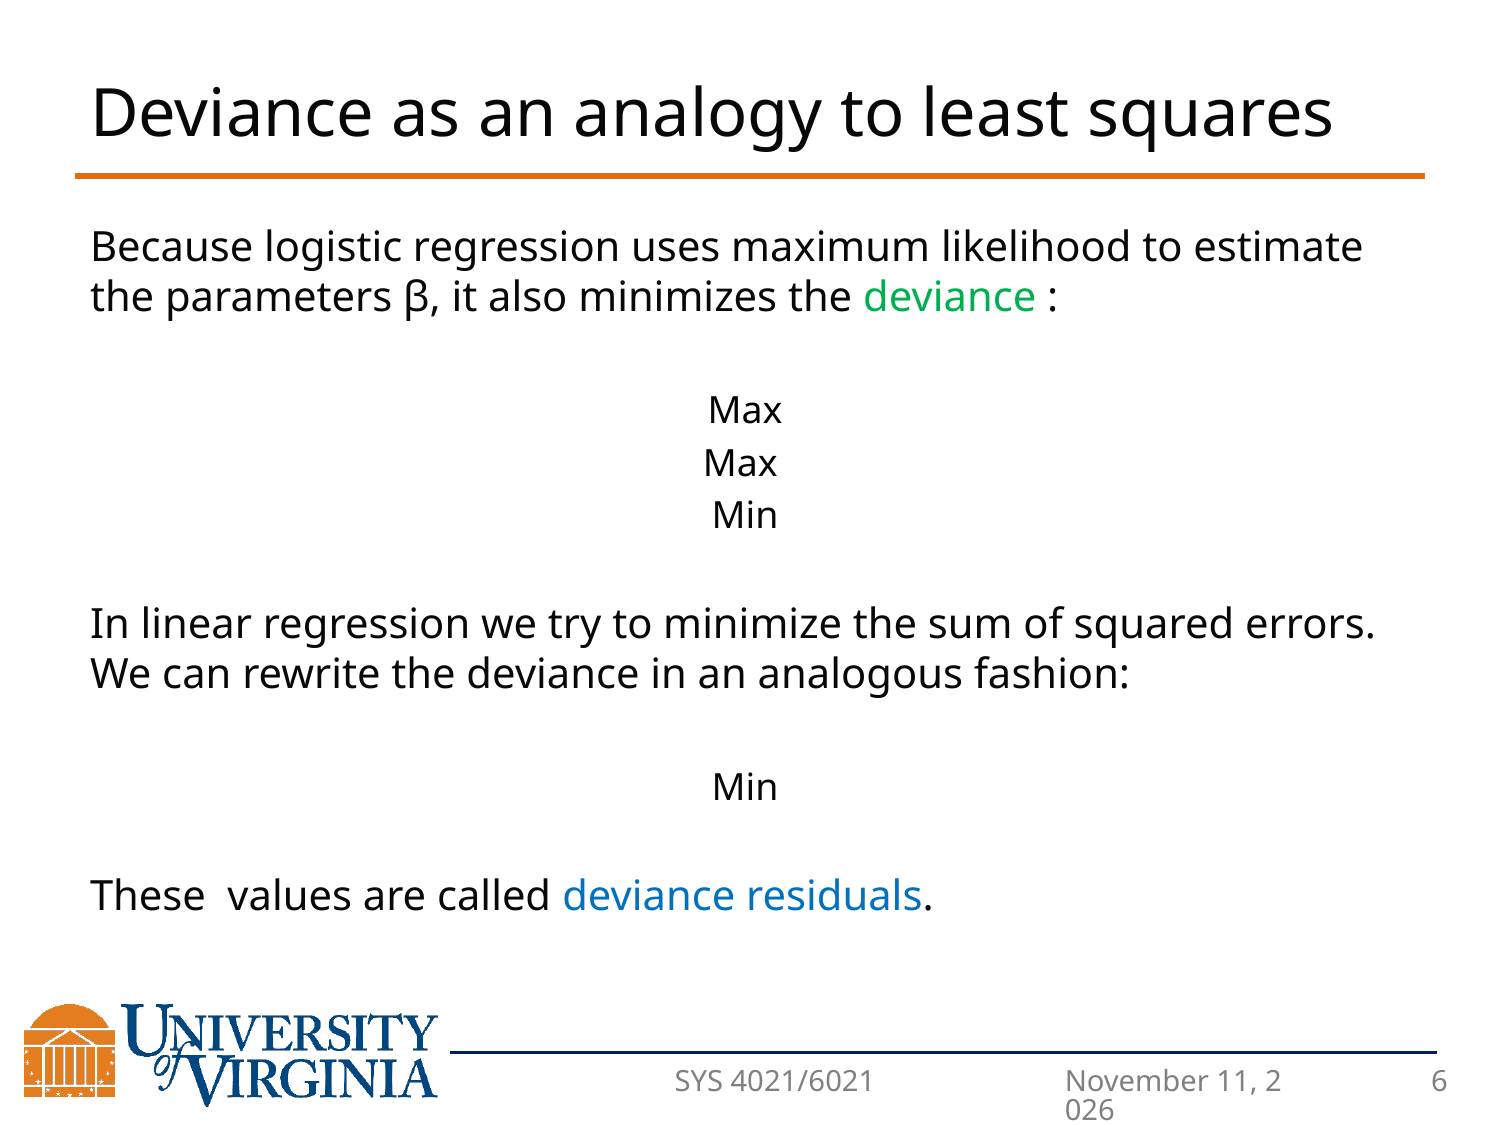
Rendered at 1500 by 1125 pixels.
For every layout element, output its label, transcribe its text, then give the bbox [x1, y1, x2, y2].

title Deviance as an analogy to least squares [75, 45, 1425, 175]
picture [24, 1004, 438, 1109]
